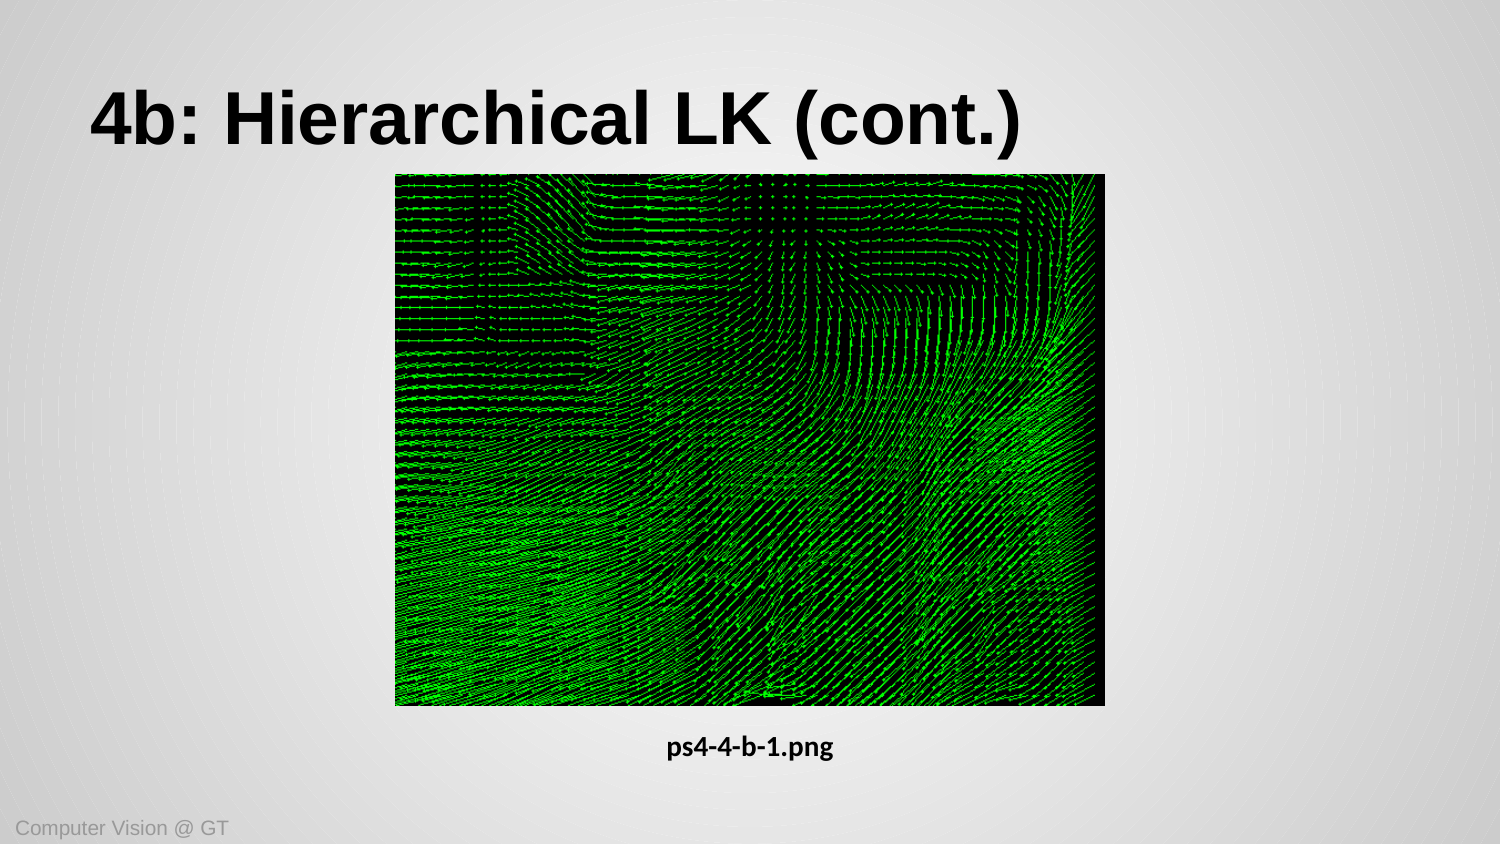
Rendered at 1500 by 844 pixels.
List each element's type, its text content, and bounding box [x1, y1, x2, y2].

title 4b: Hierarchical LK (cont.) [75, 33, 1425, 175]
text_box ps4-4-b-1.png [395, 712, 1105, 791]
picture [395, 174, 1105, 707]
text_box Computer Vision @ GT [0, 811, 422, 844]
